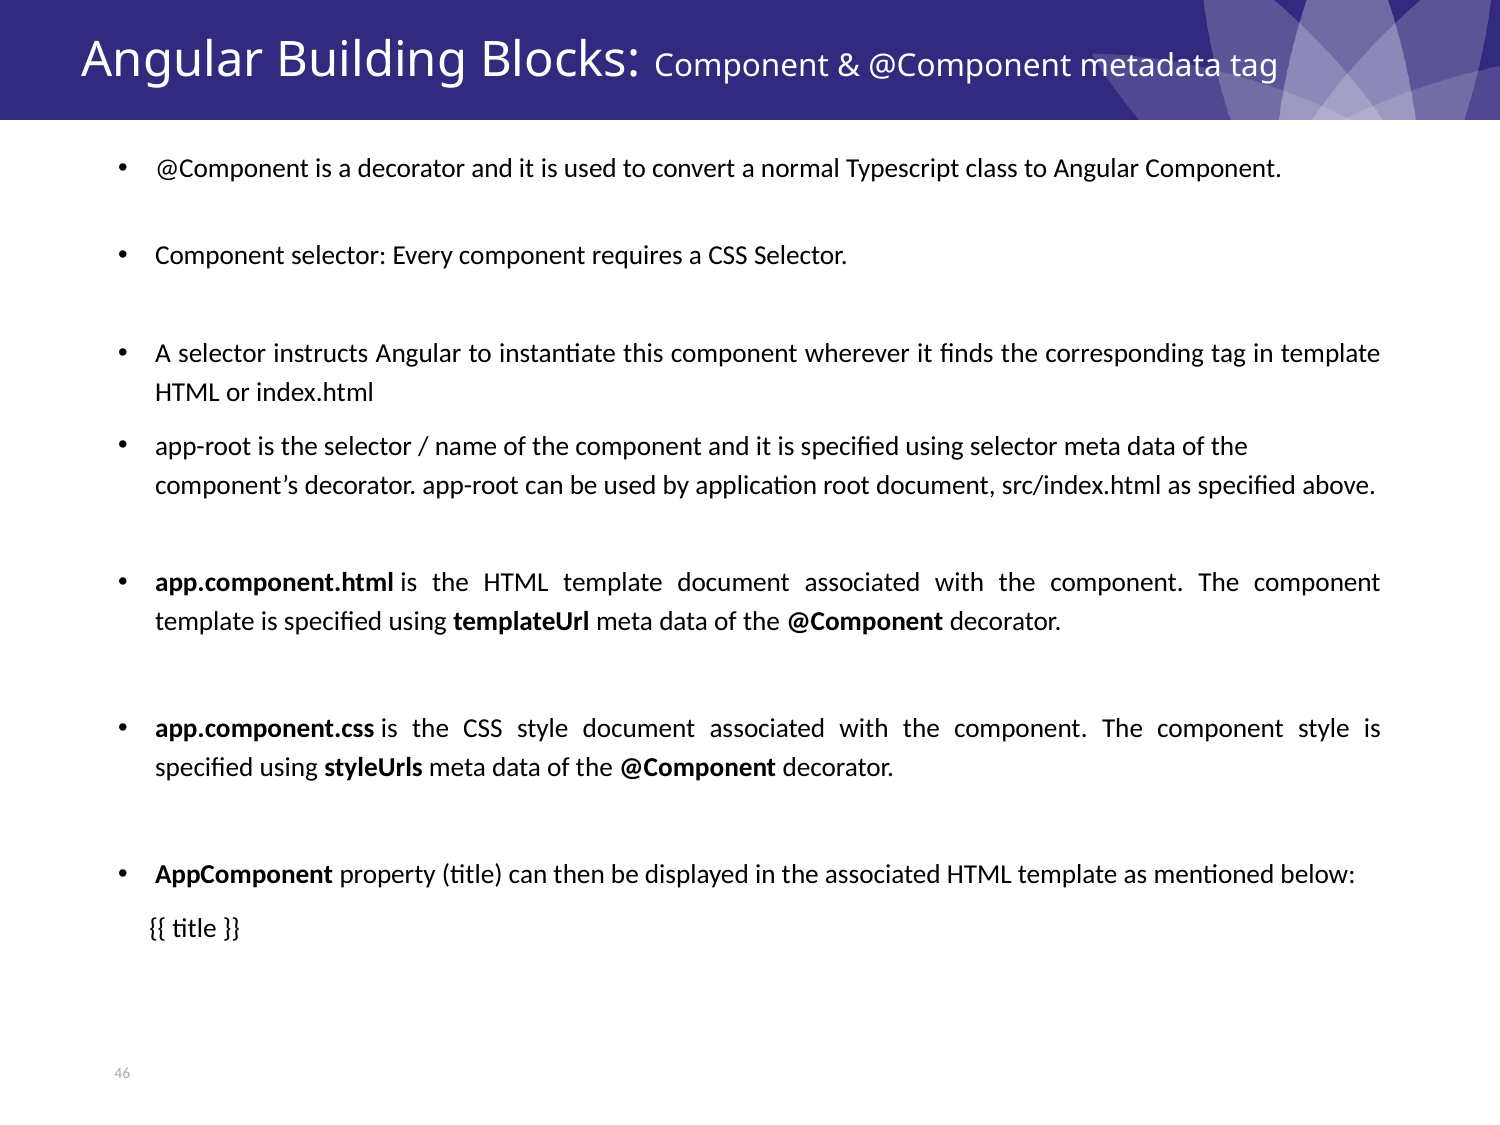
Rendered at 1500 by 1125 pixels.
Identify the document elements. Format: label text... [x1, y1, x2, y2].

title Angular Building Blocks: Component & @Component metadata tag [66, 16, 1468, 105]
picture [1043, 0, 1500, 130]
list @Component is a decorator and it is used to convert a normal Typescript class to Angular Component. Component selector: Every component requires a CSS Selector. A selector instructs Angular to instantiate this component wherever it finds the corresponding tag in template HTML or index.html app-root is the selector / name of the component and it is specified using selector meta data of the component’s decorator. app-root can be used by application root document, src/index.html as specified above. app.component.html is the HTML template document associated with the component. The component template is specified using templateUrl meta data of the @Component decorator. app.component.css is the CSS style document associated with the component. The component style is specified using styleUrls meta data of the @Component decorator. AppComponent property (title) can then be displayed in the associated HTML template as mentioned below: {{ title }} [103, 146, 1397, 1016]
